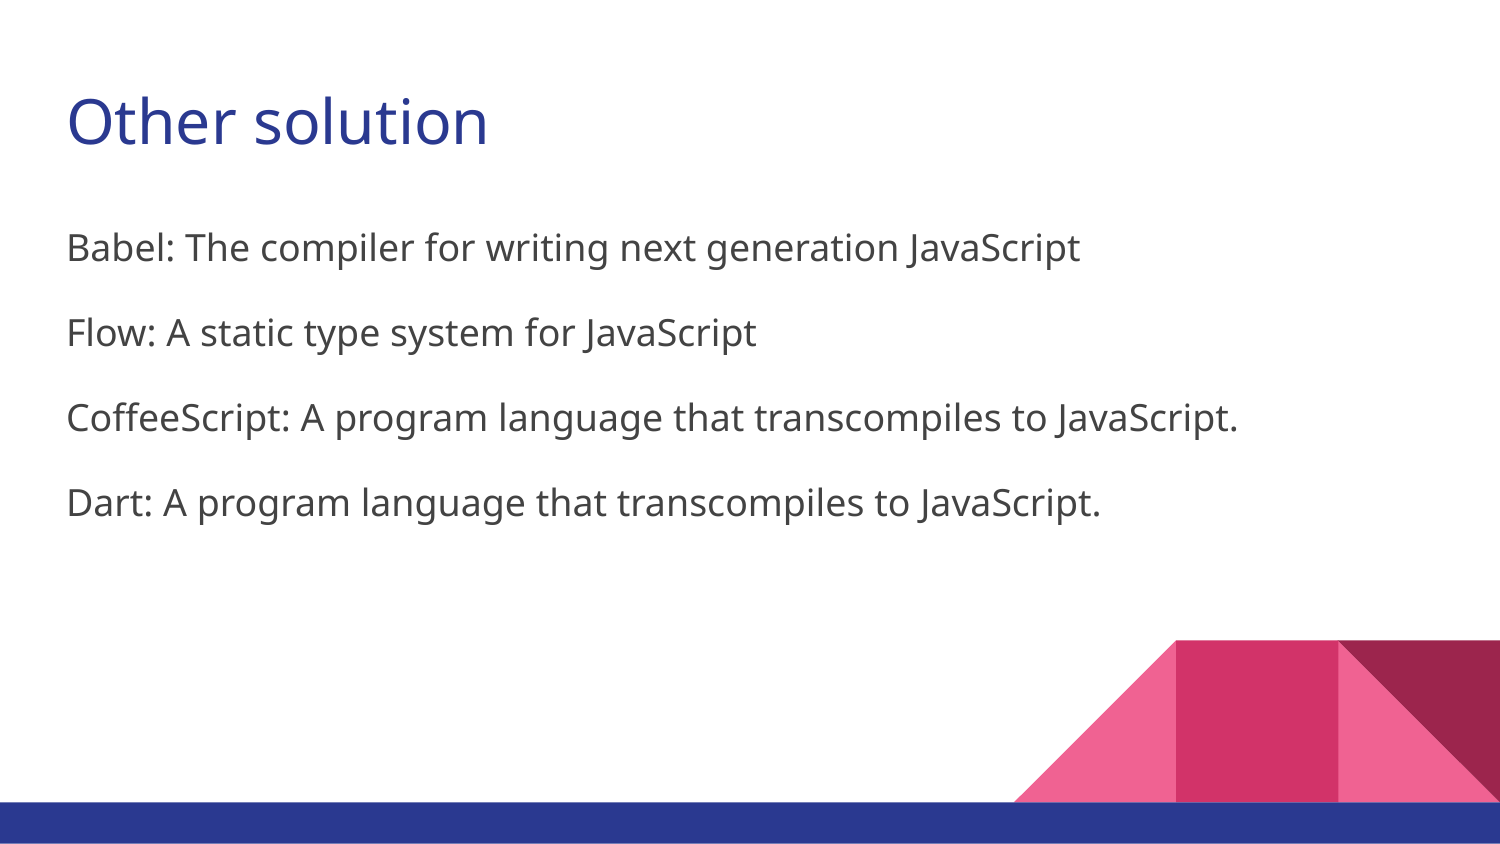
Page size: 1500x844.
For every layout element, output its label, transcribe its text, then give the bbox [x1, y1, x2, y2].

list Babel: The compiler for writing next generation JavaScript Flow: A static type system for JavaScript CoffeeScript: A program language that transcompiles to JavaScript. Dart: A program language that transcompiles to JavaScript. [51, 201, 1449, 750]
title Other solution [51, 67, 1449, 167]
